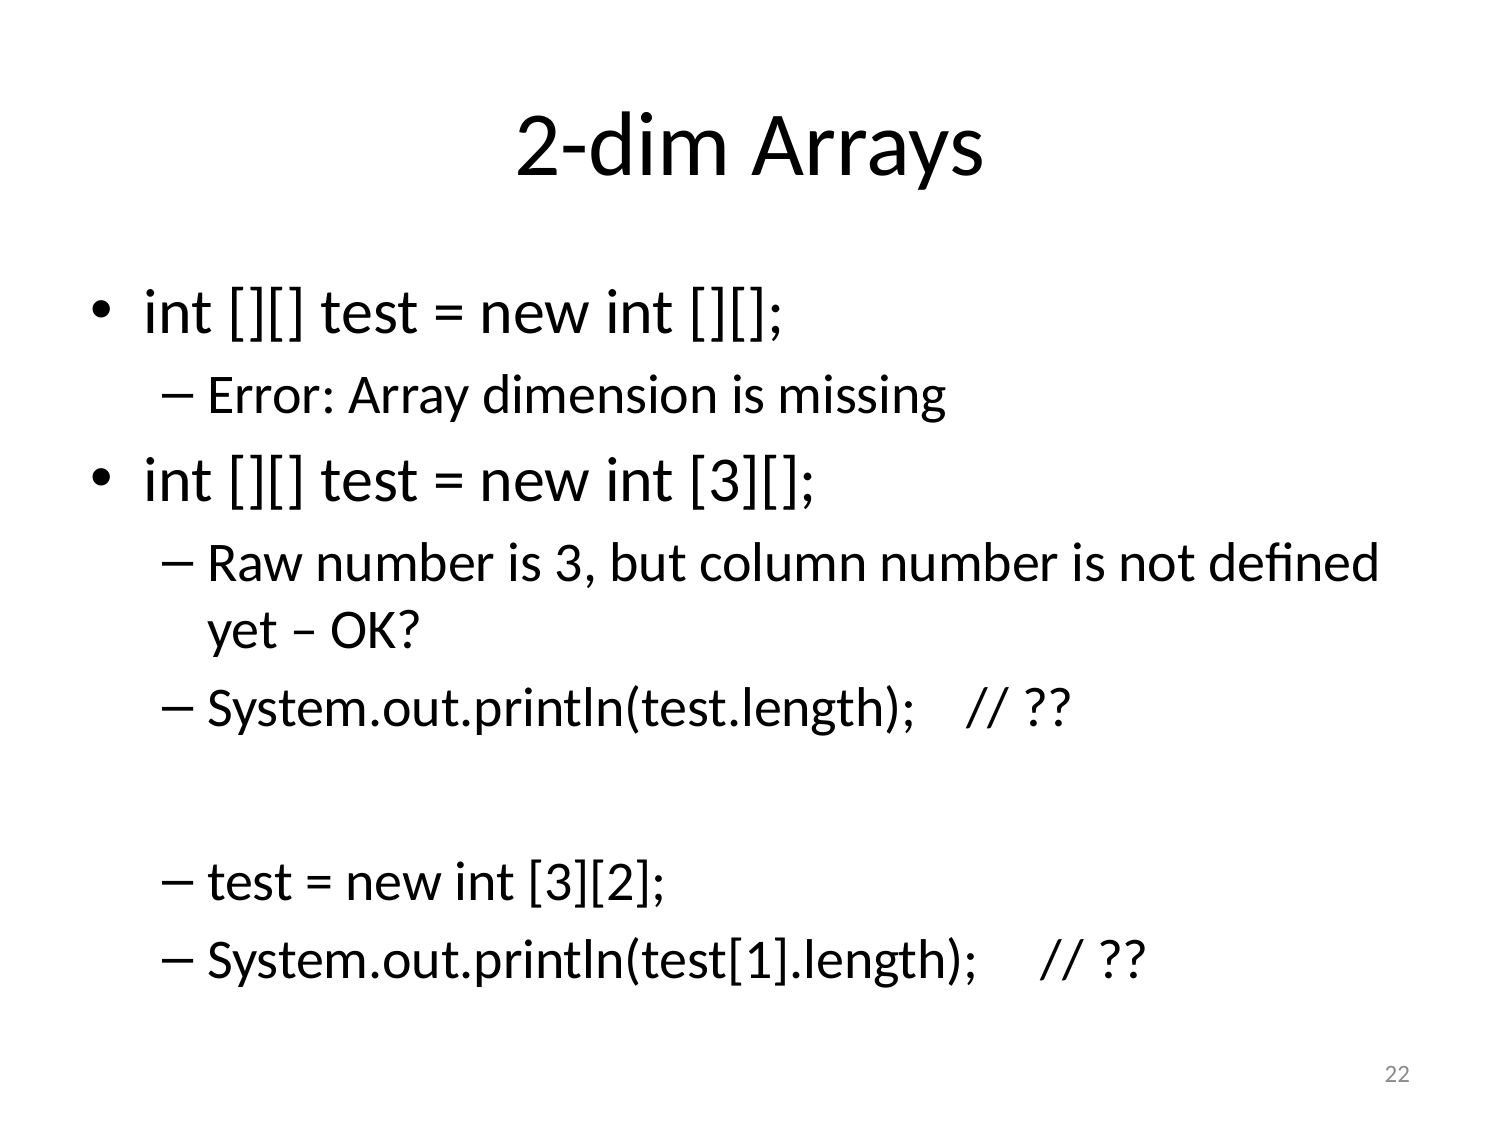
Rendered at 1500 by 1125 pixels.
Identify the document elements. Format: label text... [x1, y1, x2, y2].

title 2-dim Arrays [75, 45, 1425, 233]
slide_number 22 [1074, 1042, 1425, 1103]
list int [][] test = new int [][]; Error: Array dimension is missing int [][] test = new int [3][]; Raw number is 3, but column number is not defined yet – OK? System.out.println(test.length); // ?? test = new int [3][2]; System.out.println(test[1].length); // ?? [75, 262, 1425, 1005]
